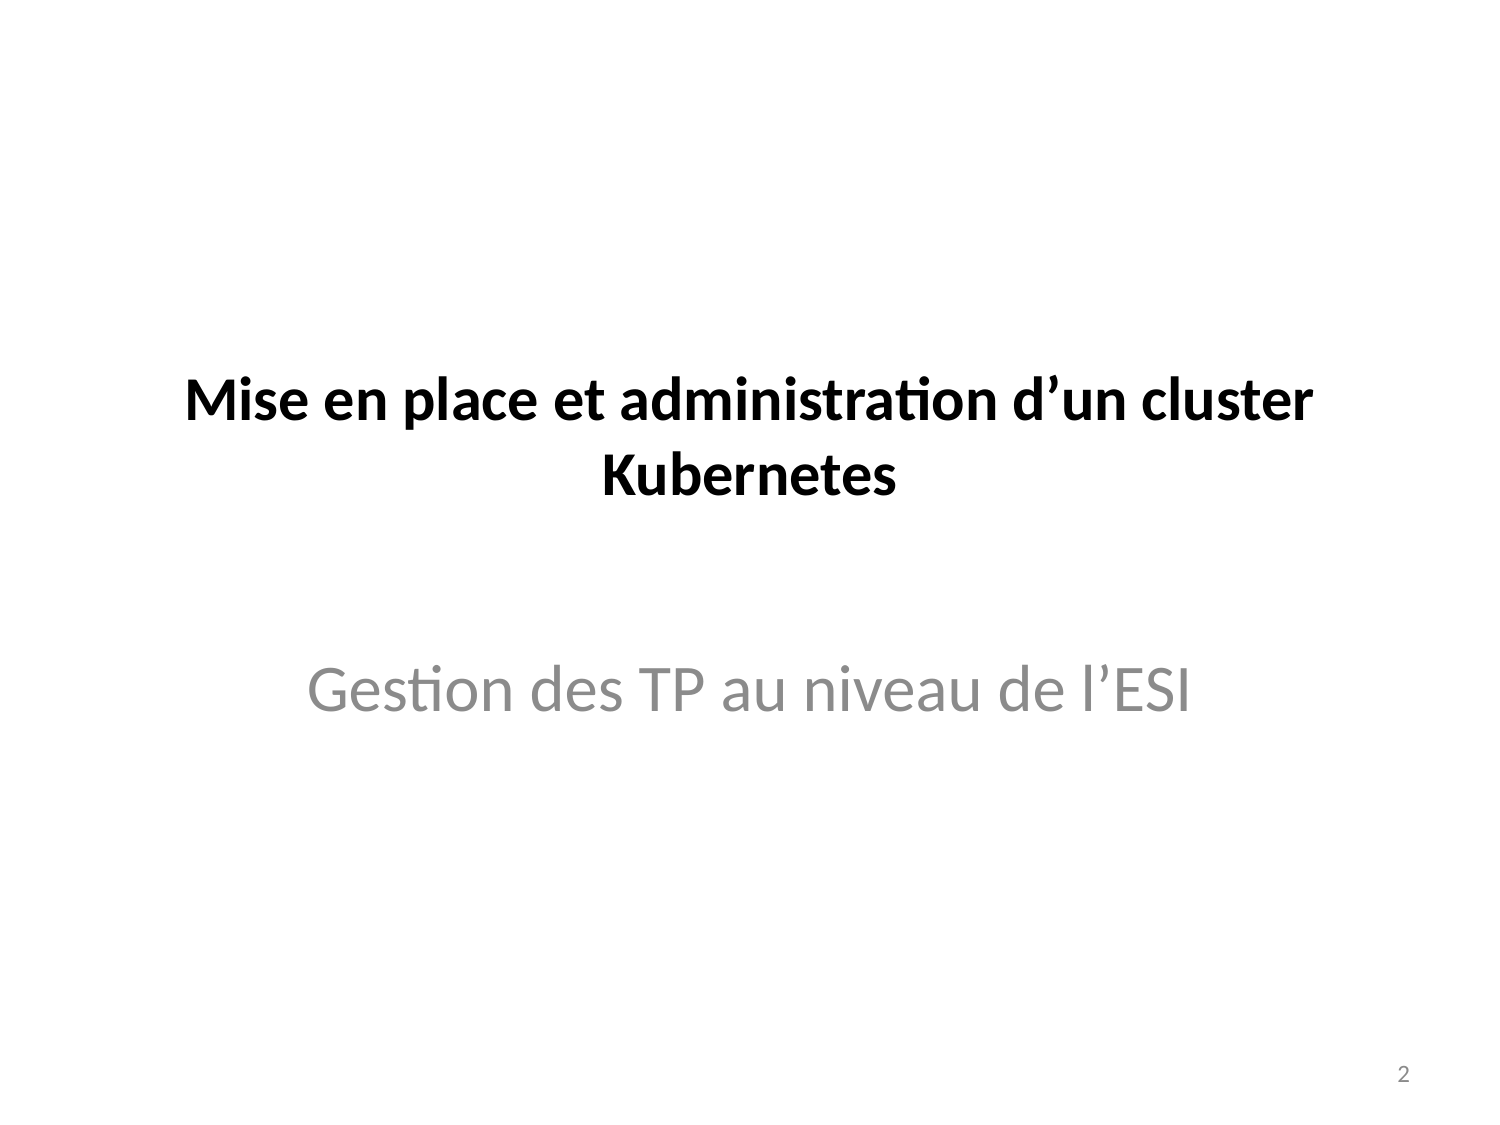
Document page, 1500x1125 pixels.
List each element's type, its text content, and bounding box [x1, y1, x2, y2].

slide_number 2 [1074, 1042, 1425, 1103]
subtitle Gestion des TP au niveau de l’ESI [225, 637, 1275, 925]
title Mise en place et administration d’un cluster Kubernetes [112, 349, 1388, 591]
